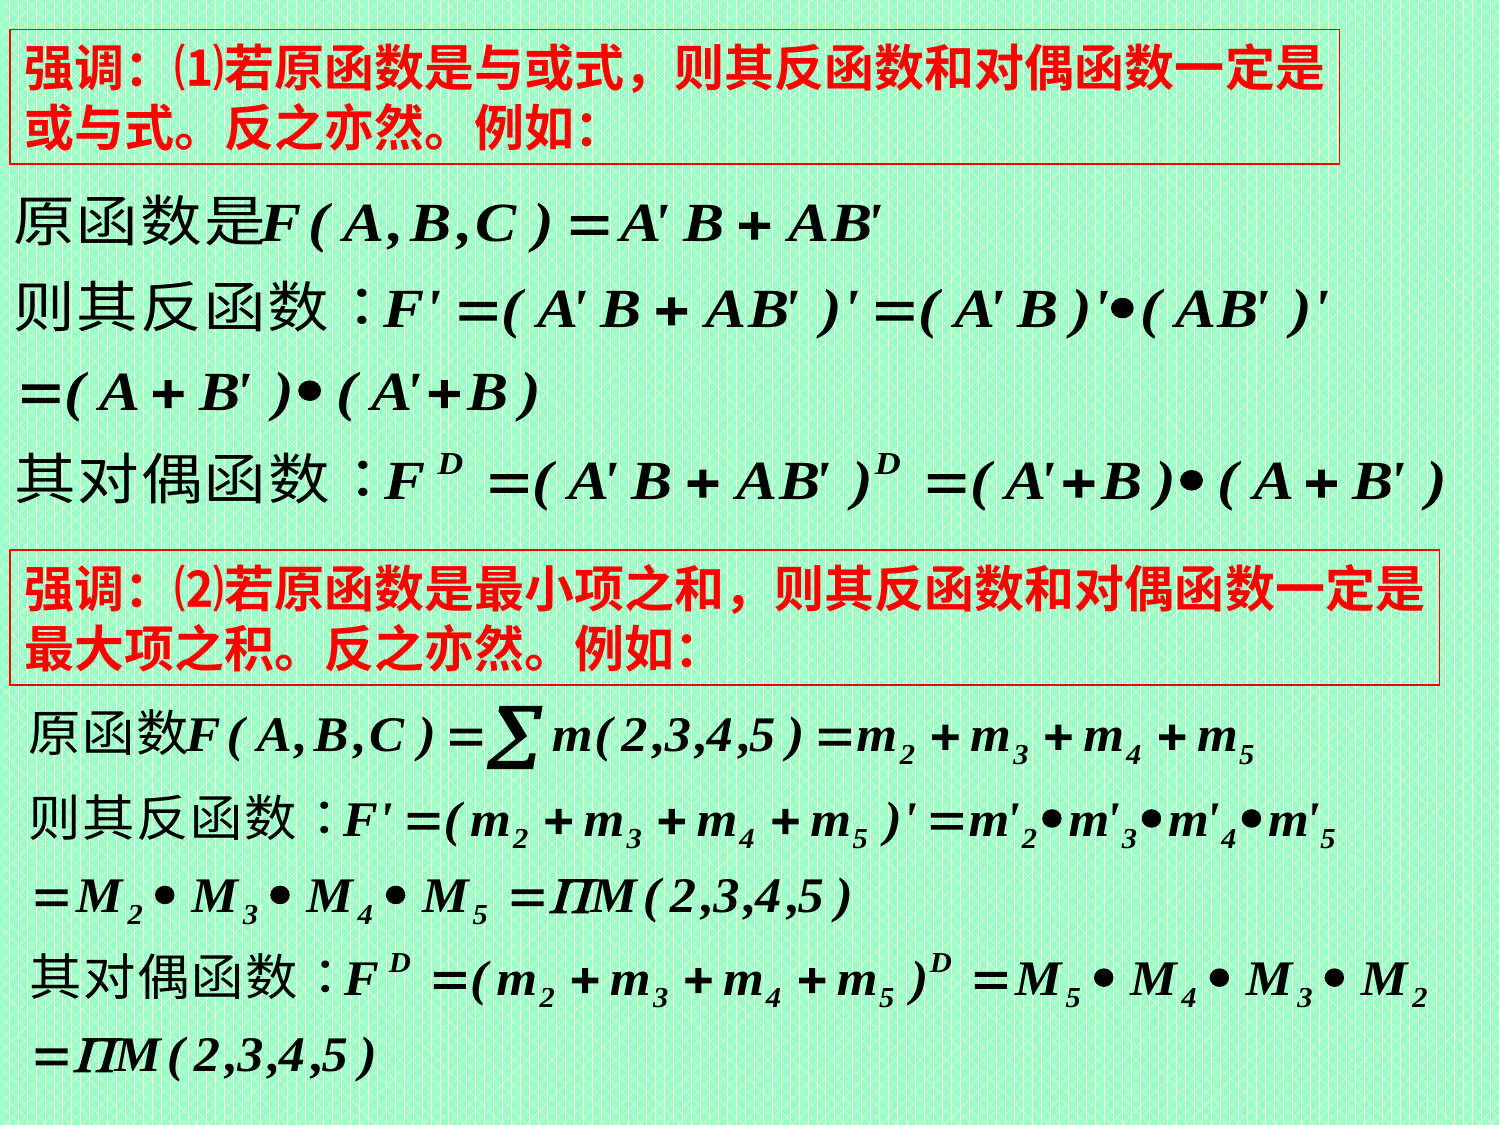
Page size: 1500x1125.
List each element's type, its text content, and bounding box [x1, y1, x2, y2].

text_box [6, 184, 1456, 526]
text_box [22, 696, 1443, 1095]
text_box 强调：⑴若原函数是与或式，则其反函数和对偶函数一定是 或与式。反之亦然。例如： [9, 29, 1340, 165]
text_box 强调：⑵若原函数是最小项之和，则其反函数和对偶函数一定是 最大项之积。反之亦然。例如： [9, 550, 1440, 685]
